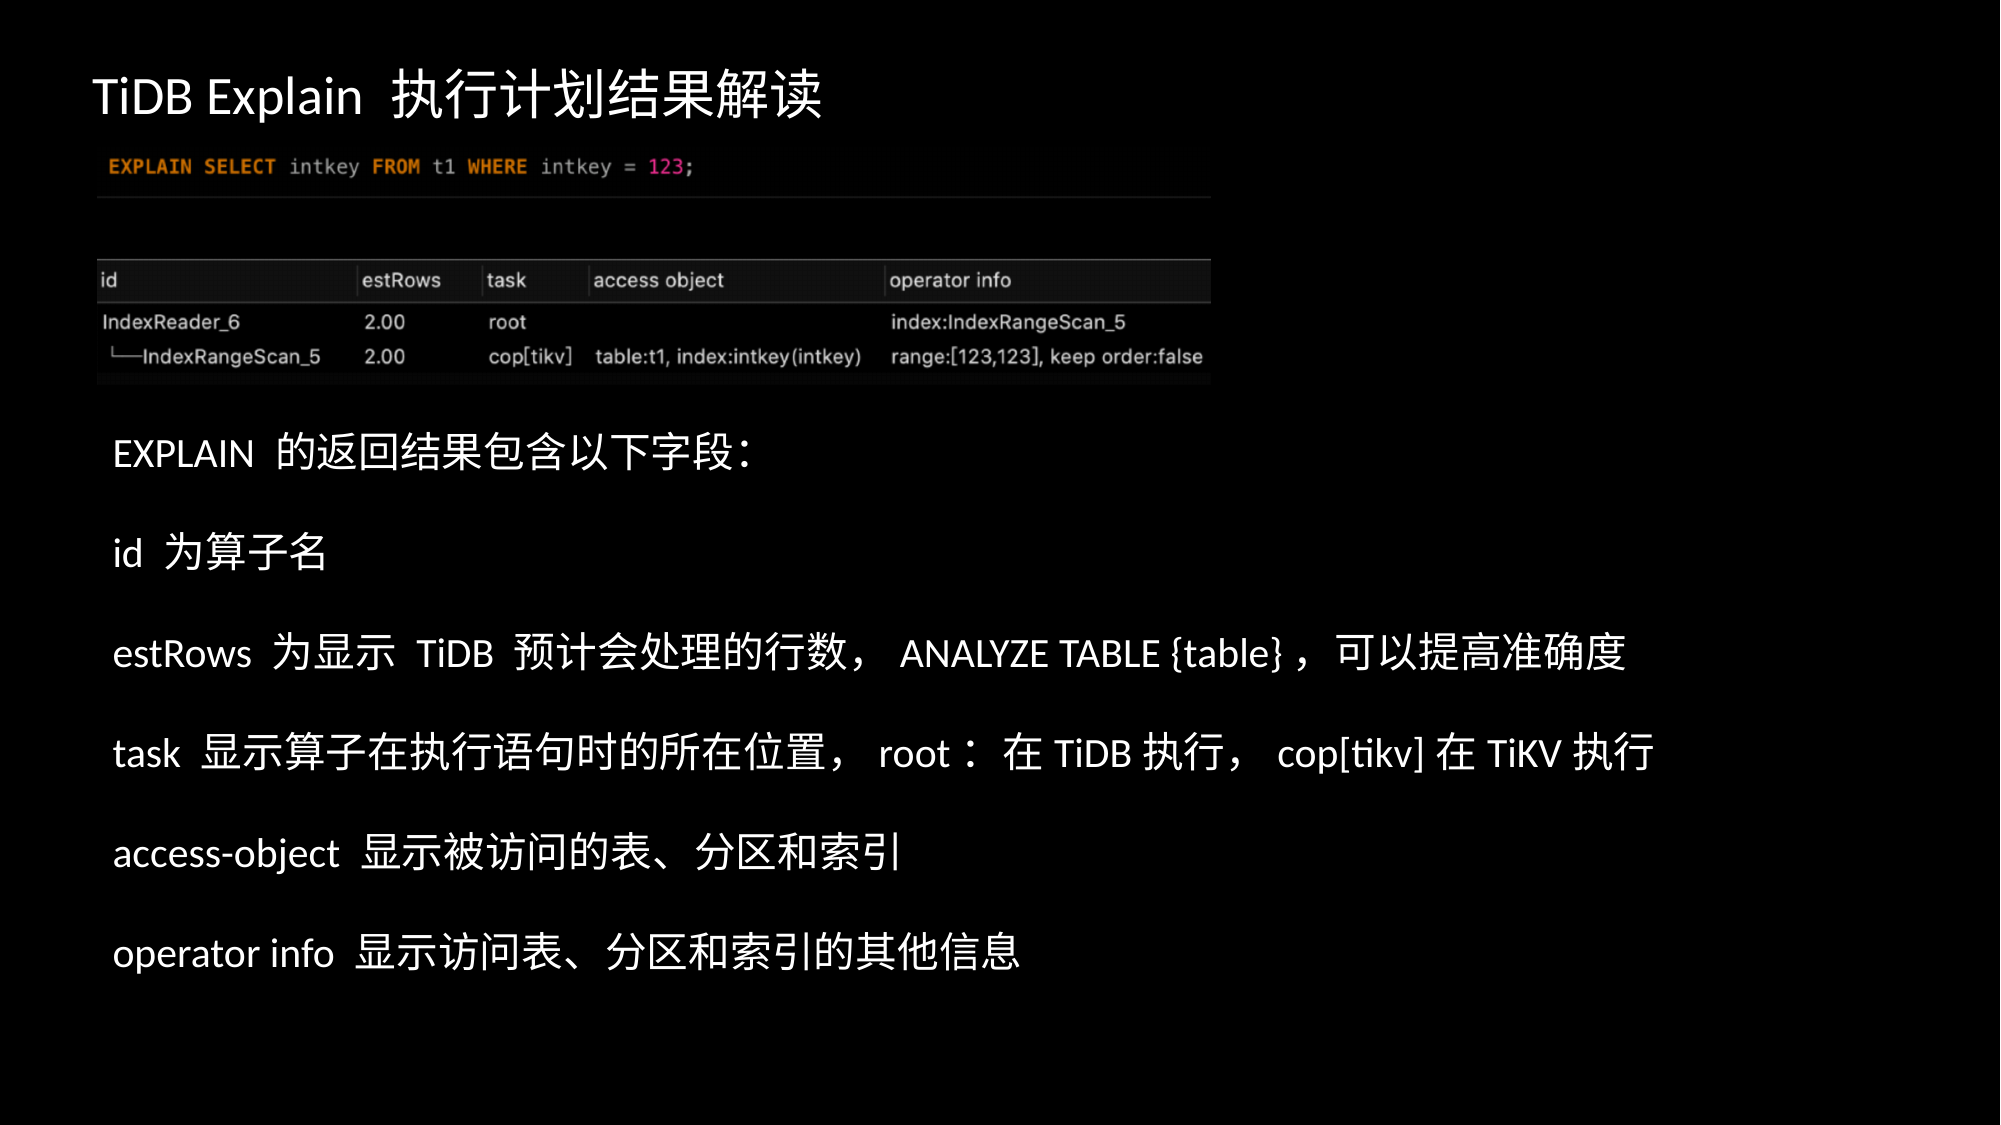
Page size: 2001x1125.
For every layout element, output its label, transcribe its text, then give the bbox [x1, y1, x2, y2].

text_box EXPLAIN 的返回结果包含以下字段： id 为算子名 estRows 为显示 TiDB 预计会处理的行数，ANALYZE TABLE {table}，可以提高准确度 task 显示算子在执行语句时的所在位置，root：在TiDB执行，cop[tikv]在TiKV执行 access-object 显示被访问的表、分区和索引 operator info 显示访问表、分区和索引的其他信息 [97, 418, 1876, 1084]
text_box TiDB Explain 执行计划结果解读 [77, 53, 1479, 133]
picture [97, 147, 1211, 385]
